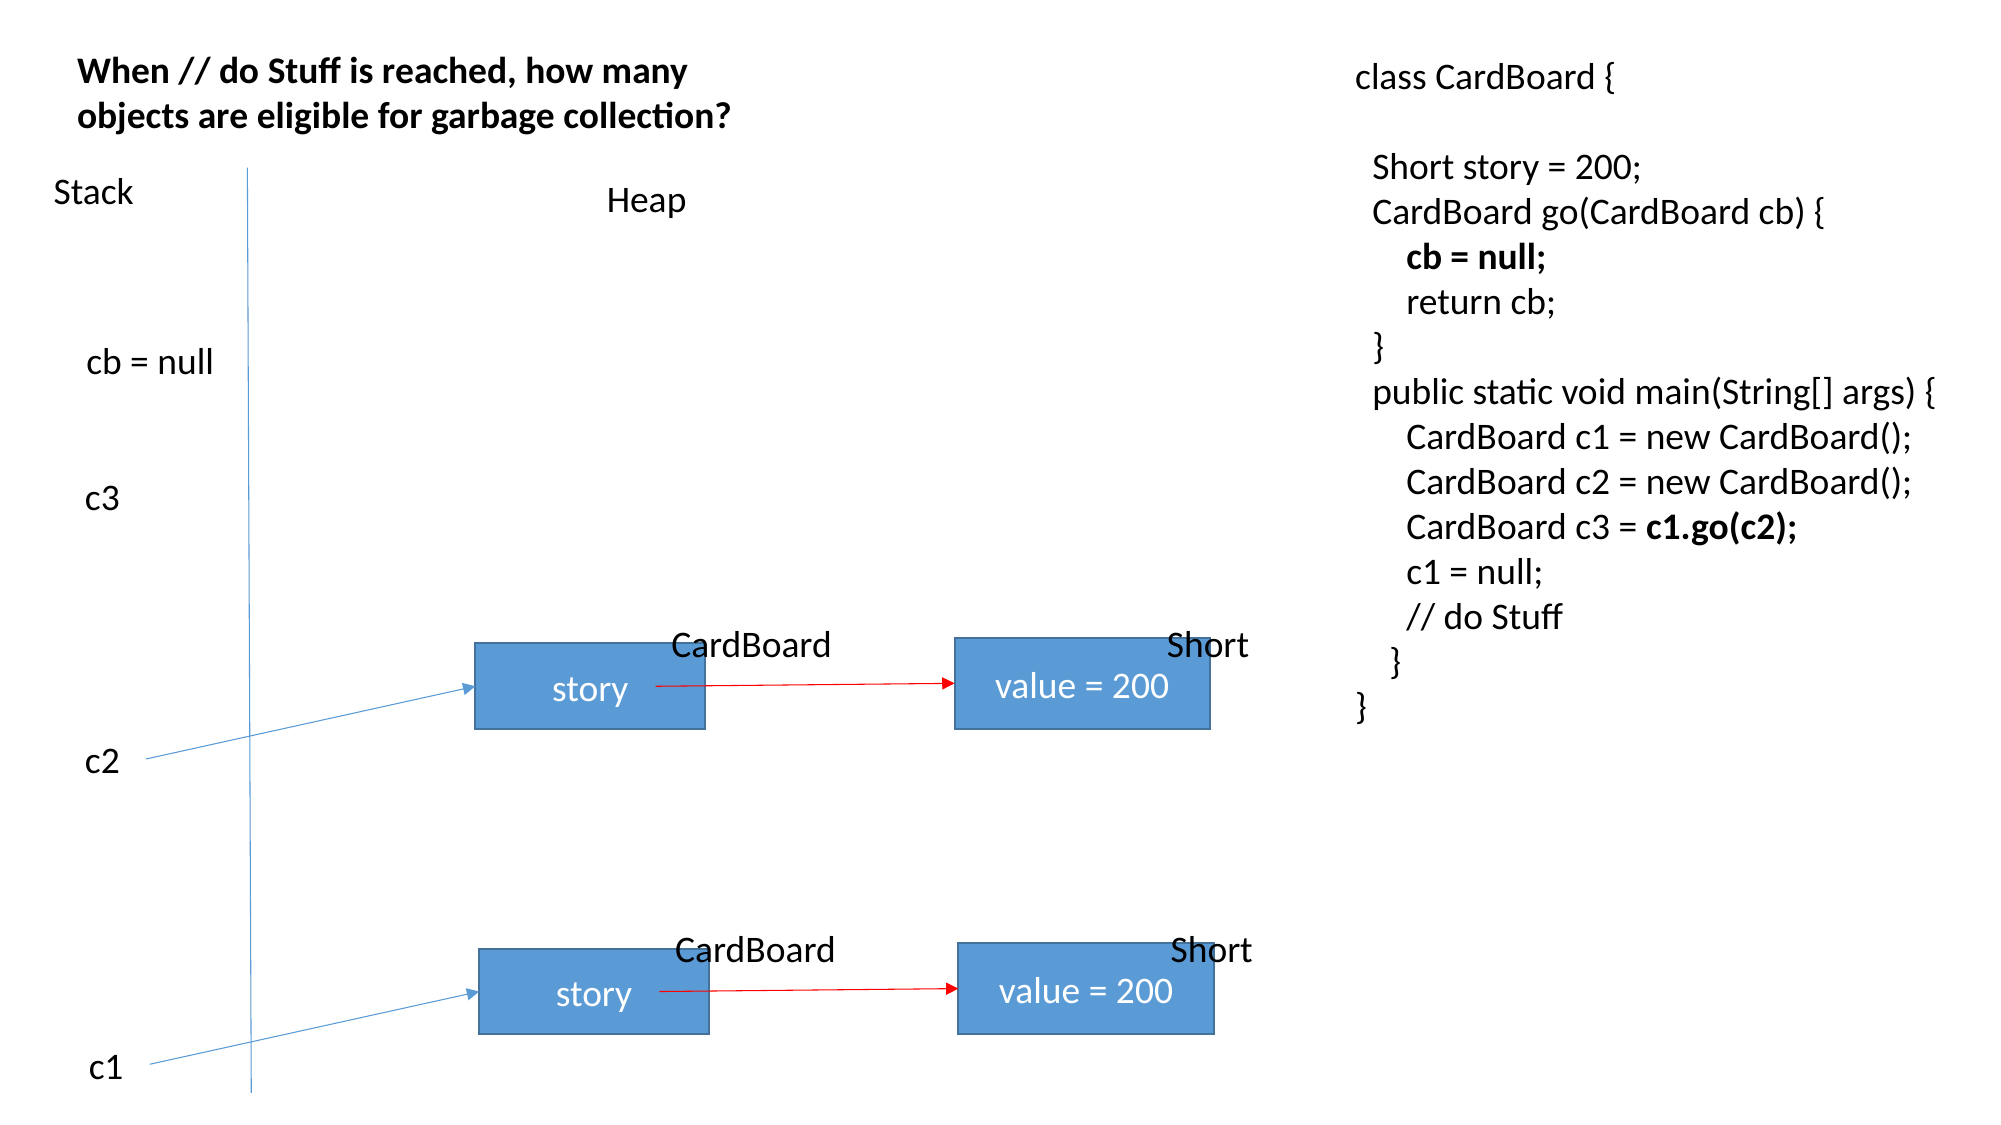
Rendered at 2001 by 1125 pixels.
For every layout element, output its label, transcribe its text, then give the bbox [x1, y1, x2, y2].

text_box story [478, 948, 710, 1035]
text_box When // do Stuff is reached, how many objects are eligible for garbage collection? [62, 38, 757, 189]
text_box CardBoard [660, 917, 851, 978]
text_box Short [1155, 917, 1268, 978]
text_box CardBoard [656, 612, 848, 672]
text_box class CardBoard { Short story = 200; CardBoard go(CardBoard cb) { cb = null; return cb; } public static void main(String[] args) { CardBoard c1 = new CardBoard(); CardBoard c2 = new CardBoard(); CardBoard c3 = c1.go(c2); c1 = null; // do Stuff } } [1340, 0, 1961, 735]
text_box story [474, 642, 706, 730]
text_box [659, 988, 959, 992]
text_box value = 200 [957, 942, 1215, 1035]
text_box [247, 167, 252, 686]
text_box c1 [73, 1034, 150, 1095]
text_box c2 [70, 729, 147, 789]
text_box c3 [70, 465, 147, 526]
text_box Heap [592, 167, 727, 228]
text_box Short [1152, 612, 1265, 672]
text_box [655, 683, 955, 687]
text_box Stack [38, 160, 174, 220]
text_box value = 200 [954, 637, 1211, 730]
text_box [149, 991, 480, 1065]
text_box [247, 760, 252, 991]
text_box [146, 686, 476, 760]
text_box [247, 1065, 252, 1093]
text_box cb = null [71, 329, 229, 389]
